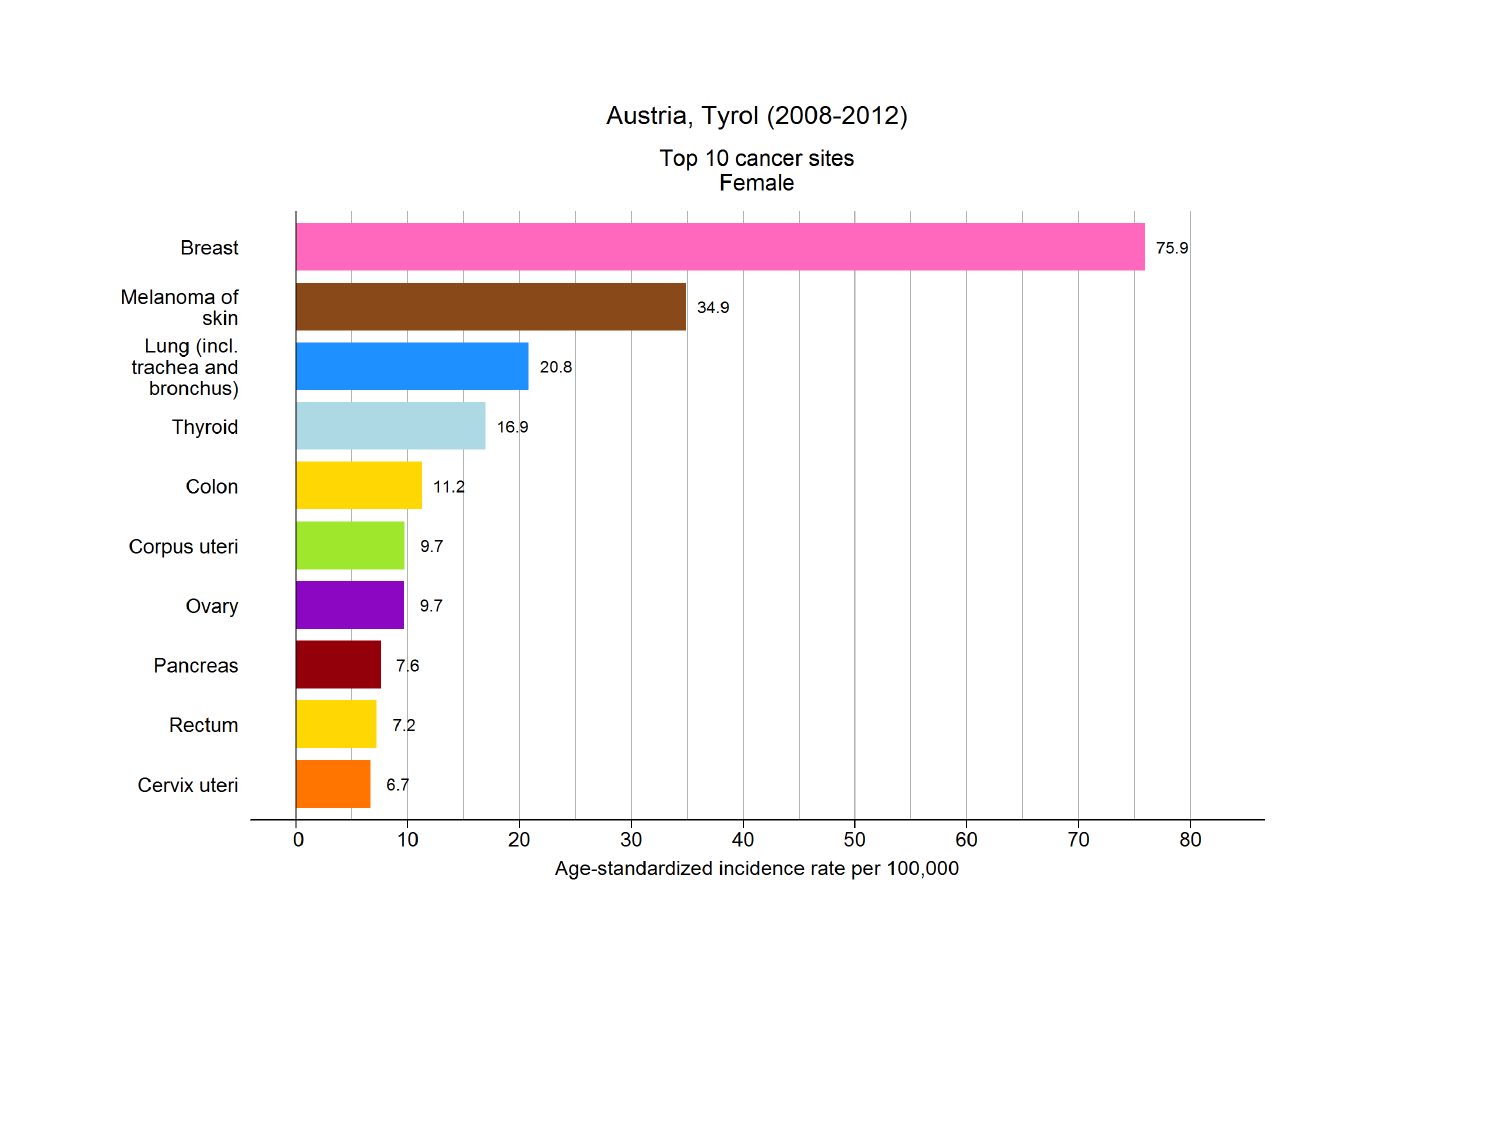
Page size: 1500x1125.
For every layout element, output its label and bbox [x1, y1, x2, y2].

list [91, 67, 1293, 917]
